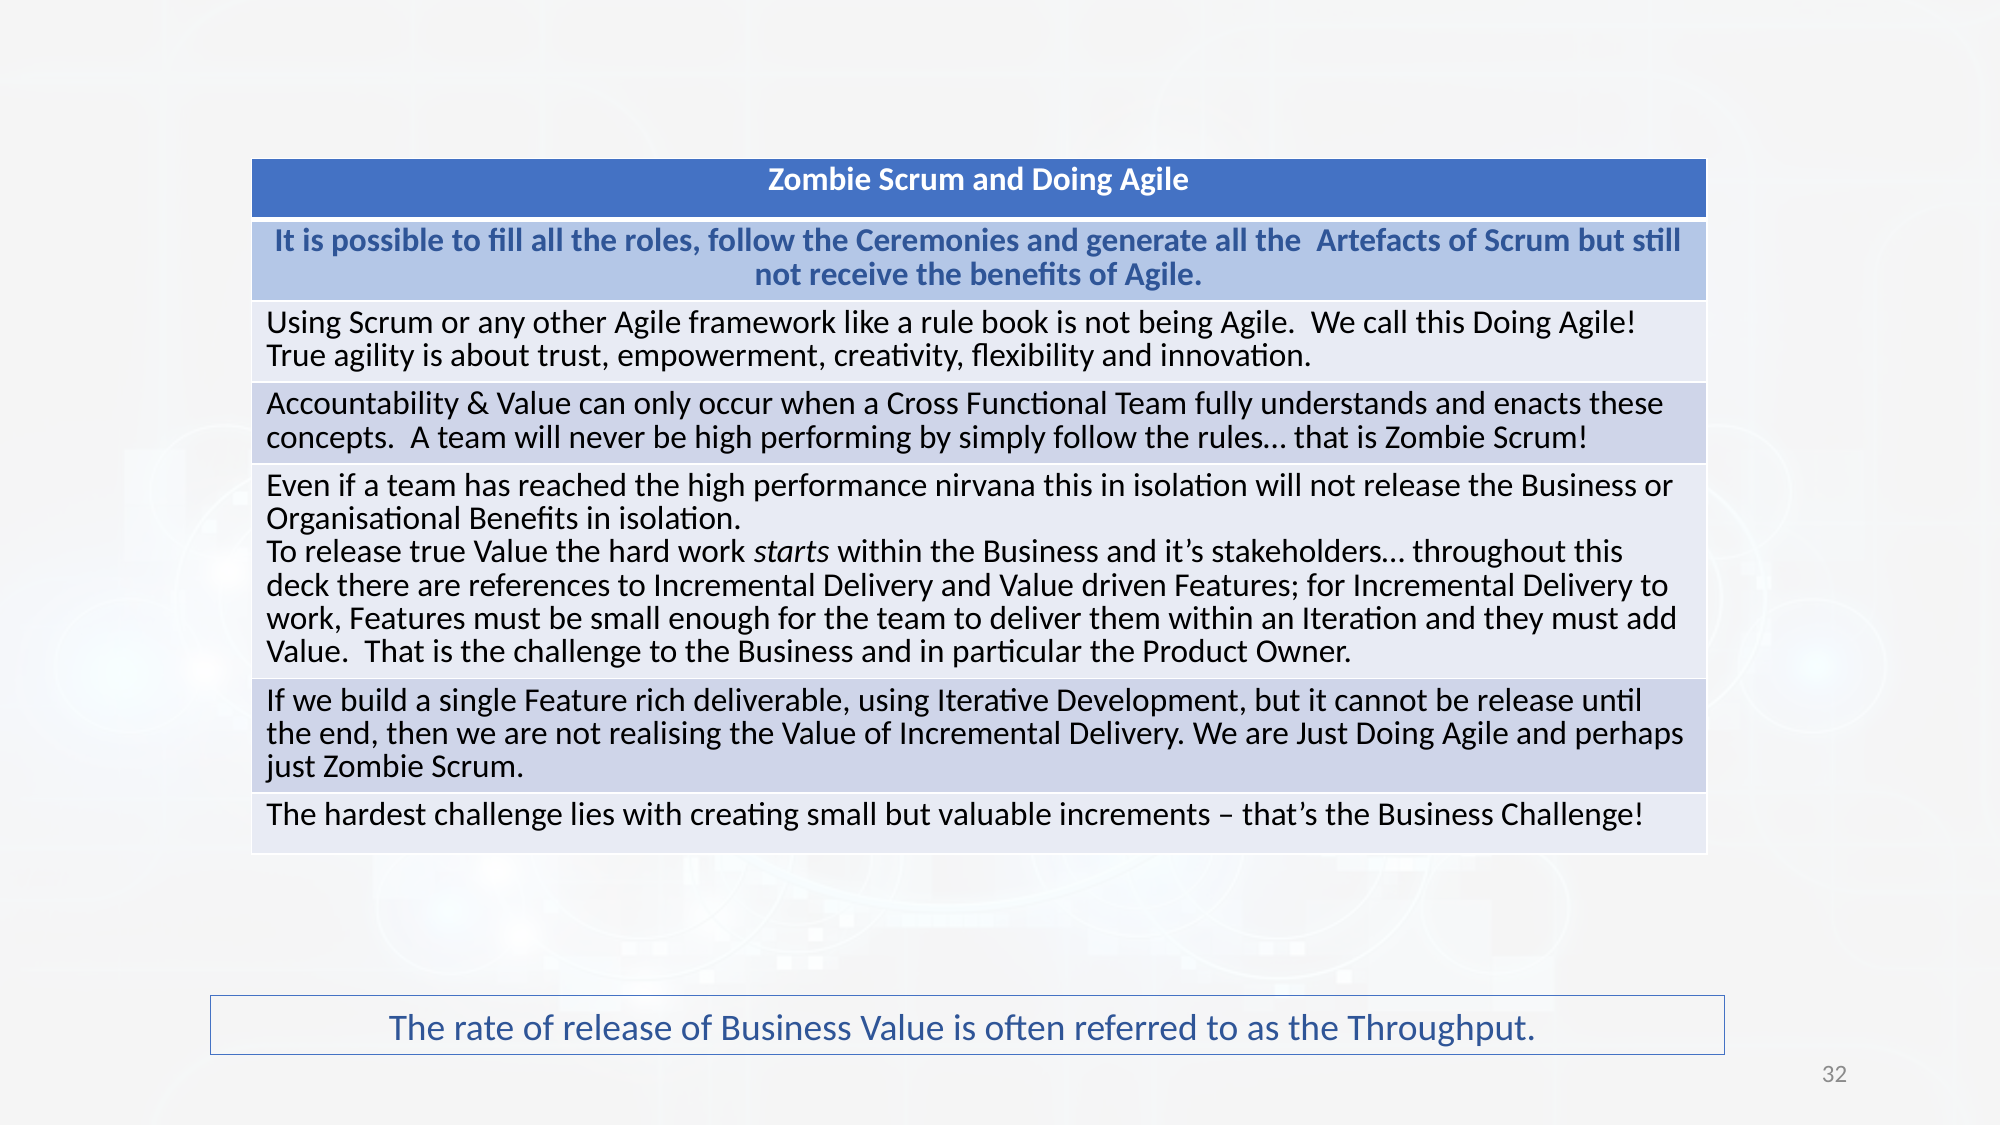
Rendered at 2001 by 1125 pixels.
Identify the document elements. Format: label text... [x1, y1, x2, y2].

table_cell The hardest challenge lies with creating small but valuable increments – that’s the Business Challenge! [252, 794, 1706, 853]
table_cell It is possible to fill all the roles, follow the Ceremonies and generate all the Artefacts of Scrum but still not receive the benefits of Agile. [252, 222, 1706, 300]
table_cell If we build a single Feature rich deliverable, using Iterative Development, but it cannot be release until the end, then we are not realising the Value of Incremental Delivery. We are Just Doing Agile and perhaps just Zombie Scrum. [252, 679, 1706, 792]
table_cell Even if a team has reached the high performance nirvana this in isolation will not release the Business or Organisational Benefits in isolation. To release true Value the hard work starts within the Business and it’s stakeholders… throughout this deck there are references to Incremental Delivery and Value driven Features; for Incremental Delivery to work, Features must be small enough for the team to deliver them within an Iteration and they must add Value. That is the challenge to the Business and in particular the Product Owner. [252, 465, 1706, 678]
table_header Zombie Scrum and Doing Agile [252, 159, 1706, 217]
table_cell Using Scrum or any other Agile framework like a rule book is not being Agile. We call this Doing Agile! True agility is about trust, empowerment, creativity, flexibility and innovation. [252, 302, 1706, 381]
slide_number 32 [1412, 1042, 1863, 1103]
text_box The rate of release of Business Value is often referred to as the Throughput. [210, 995, 1725, 1055]
table_cell Accountability & Value can only occur when a Cross Functional Team fully understands and enacts these concepts. A team will never be high performing by simply follow the rules… that is Zombie Scrum! [252, 383, 1706, 463]
